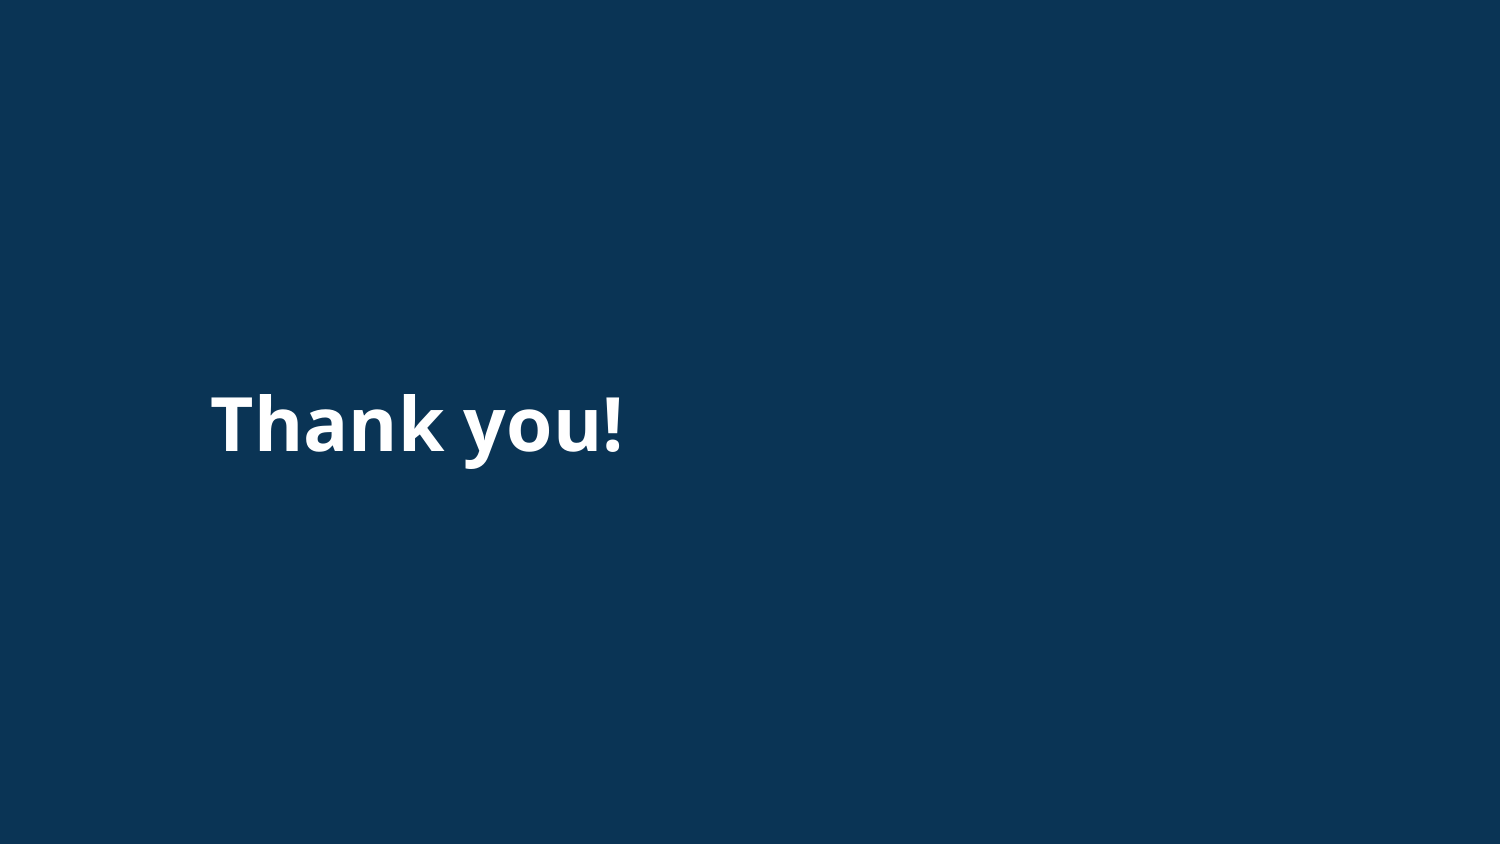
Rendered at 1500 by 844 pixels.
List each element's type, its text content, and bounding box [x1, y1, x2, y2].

title Thank you! [195, 264, 1049, 580]
